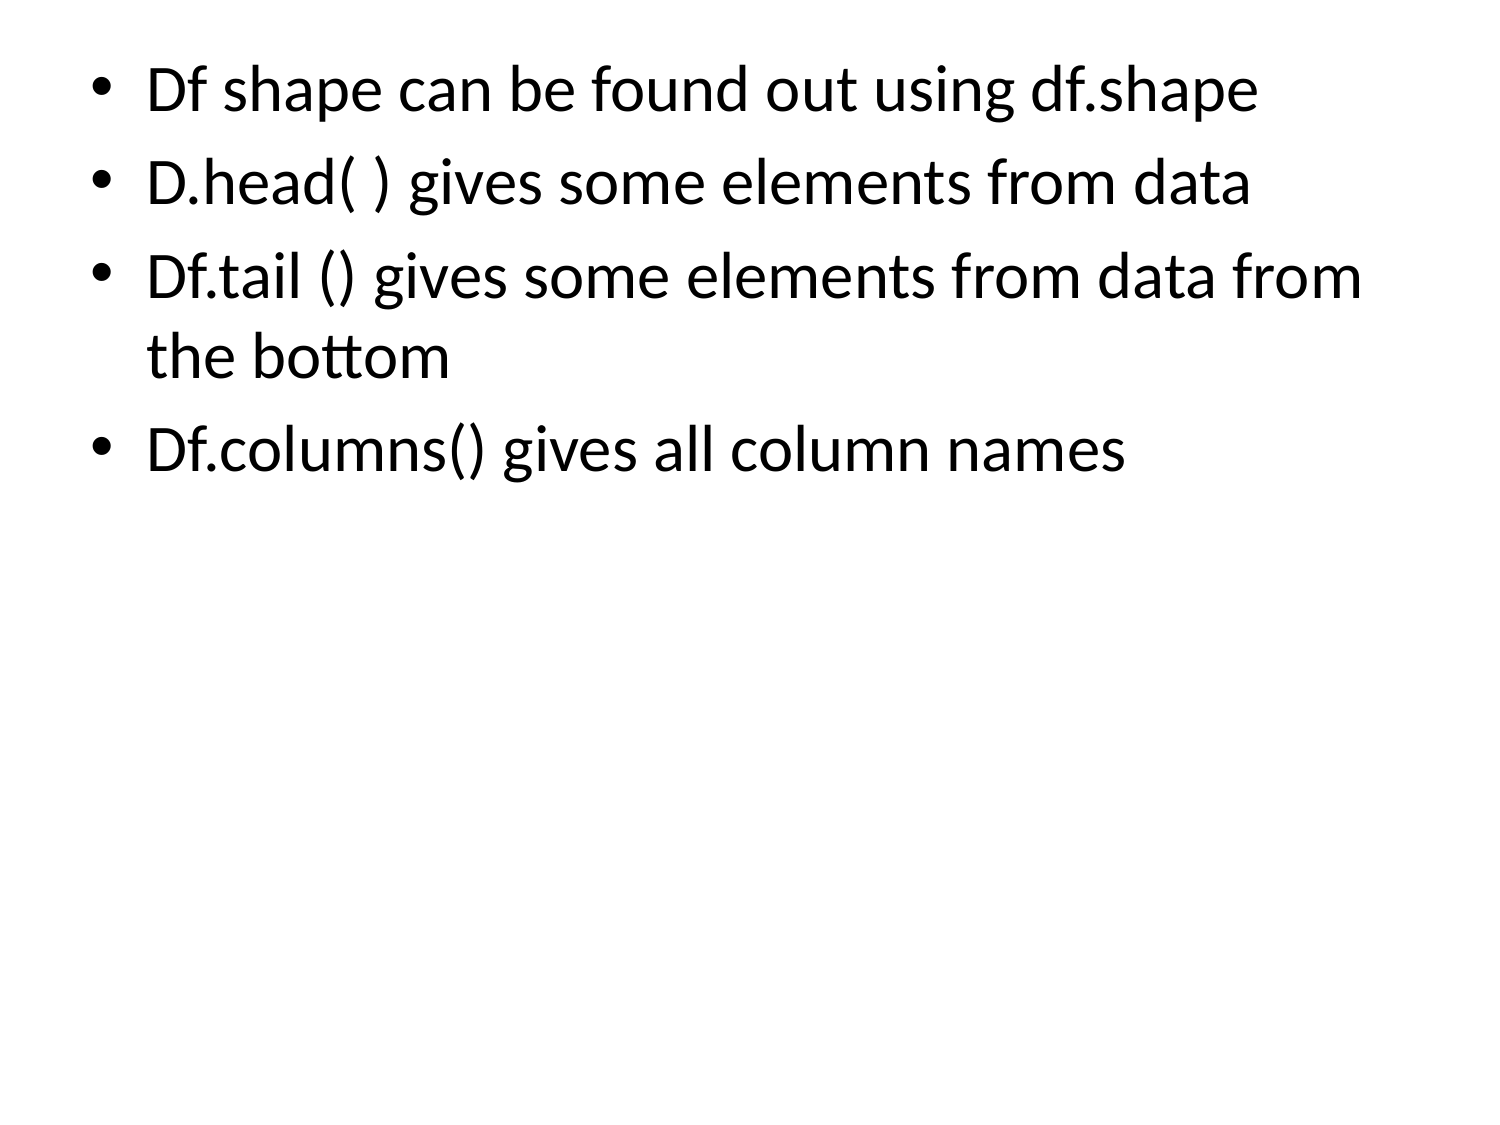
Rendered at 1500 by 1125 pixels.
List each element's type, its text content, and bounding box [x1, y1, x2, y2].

list Df shape can be found out using df.shape D.head( ) gives some elements from data Df.tail () gives some elements from data from the bottom Df.columns() gives all column names [75, 37, 1425, 1005]
